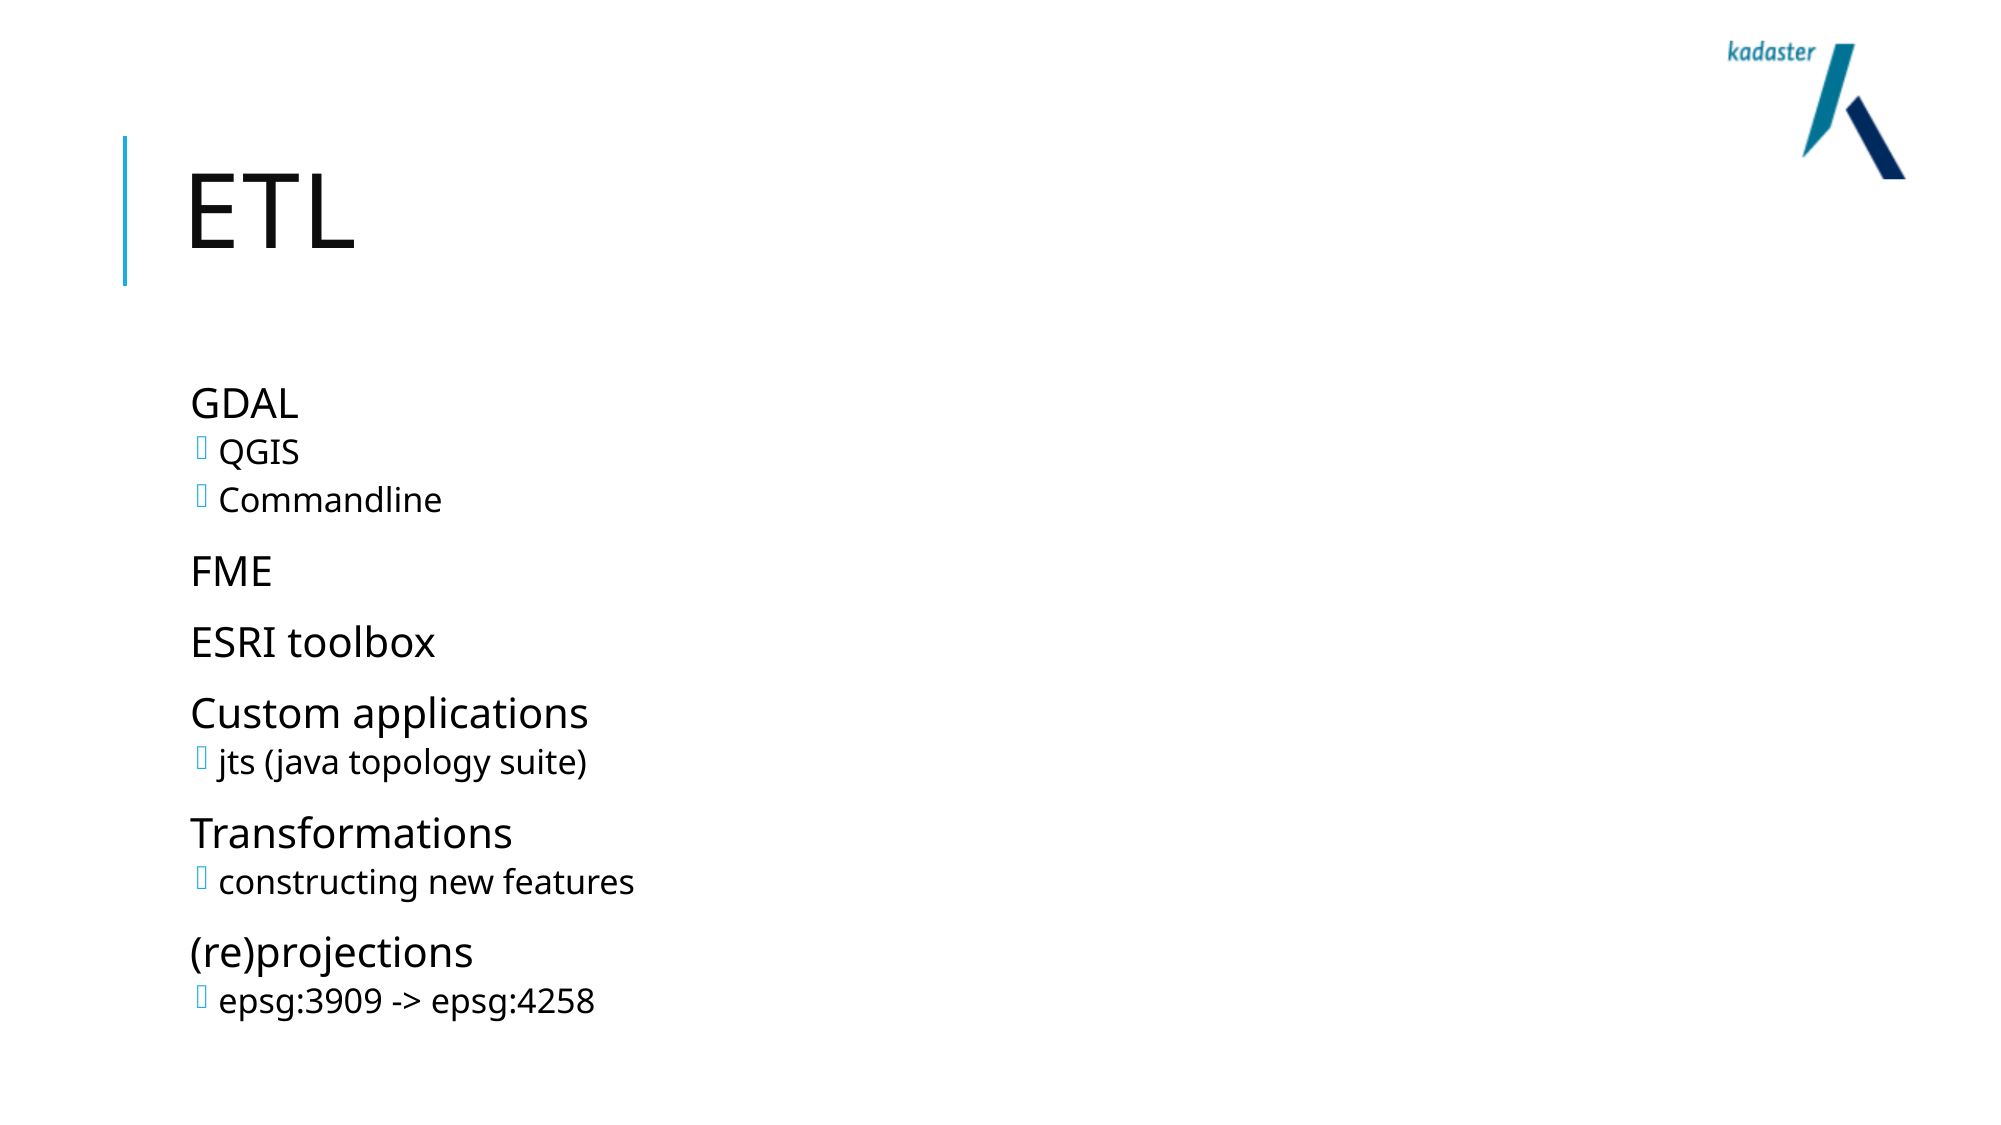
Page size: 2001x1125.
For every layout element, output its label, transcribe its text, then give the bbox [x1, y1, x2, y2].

picture [1703, 25, 1962, 195]
title ETL [168, 96, 1763, 342]
list GDAL QGIS Commandline FME ESRI toolbox Custom applications jts (java topology suite) Transformations constructing new features (re)projections epsg:3909 -> epsg:4258 [168, 375, 1763, 1035]
